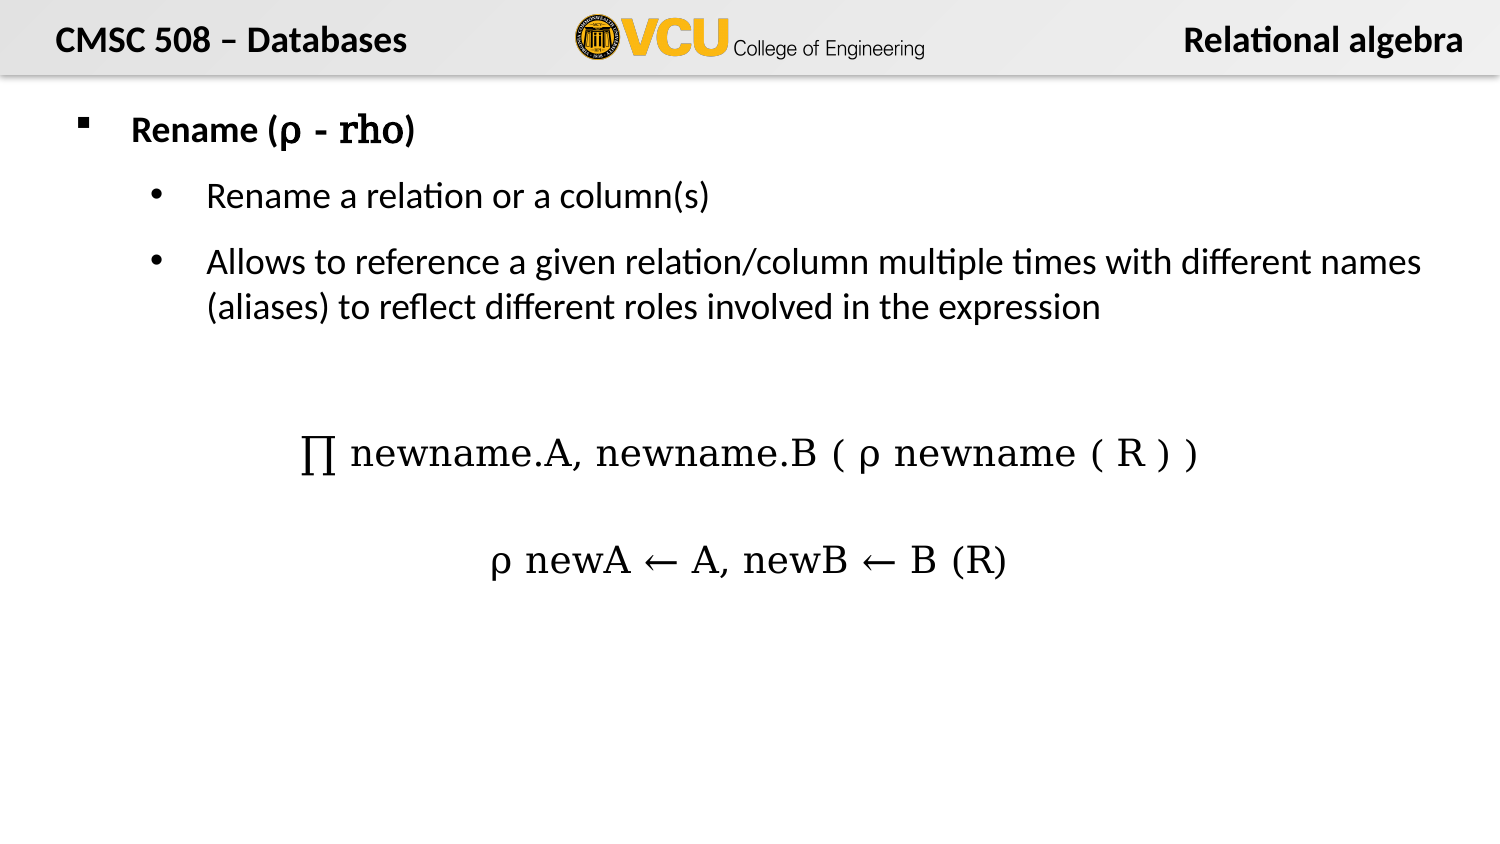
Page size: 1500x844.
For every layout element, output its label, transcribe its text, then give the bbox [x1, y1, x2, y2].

text_box Rename (ρ - rho) Rename a relation or a column(s) Allows to reference a given relation/column multiple times with different names (aliases) to reflect different roles involved in the expression [0, 74, 1500, 327]
text_box Relational algebra [1168, 7, 1479, 67]
picture [575, 14, 925, 61]
text_box [0, 0, 1500, 74]
text_box ρ newA ← A, newB ← B (R) [474, 529, 1025, 589]
text_box ∏ newname.A, newname.B ( ρ newname ( R ) ) [284, 421, 1216, 482]
text_box CMSC 508 – Databases [40, 7, 423, 67]
